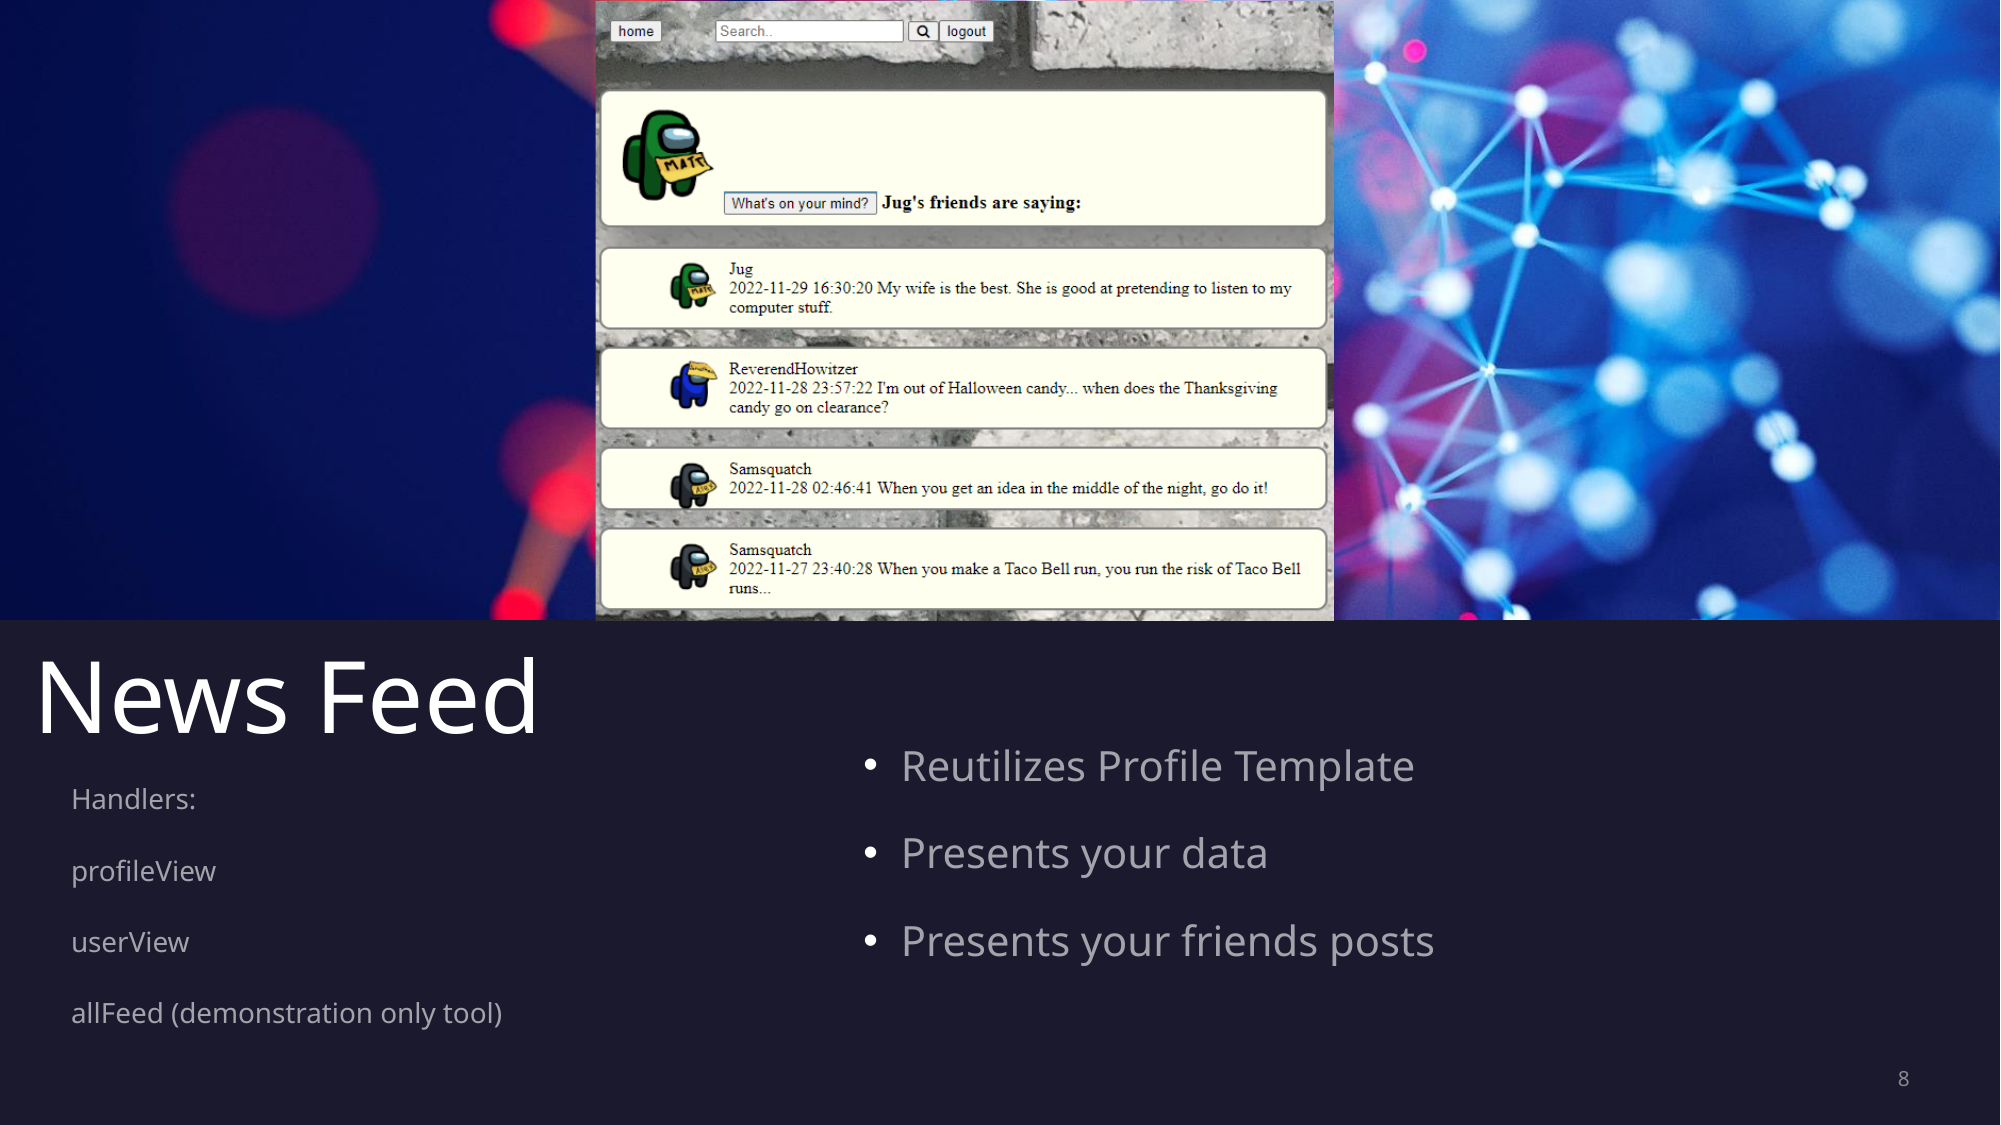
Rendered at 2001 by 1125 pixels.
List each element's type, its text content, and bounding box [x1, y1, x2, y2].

picture [0, 0, 2000, 621]
list Handlers: profileView userView allFeed (demonstration only tool) [71, 774, 1092, 1032]
list Reutilizes Profile Template Presents your data Presents your friends posts [863, 739, 1884, 997]
slide_number 8 [1632, 1067, 1910, 1093]
title News Feed [33, 647, 772, 904]
